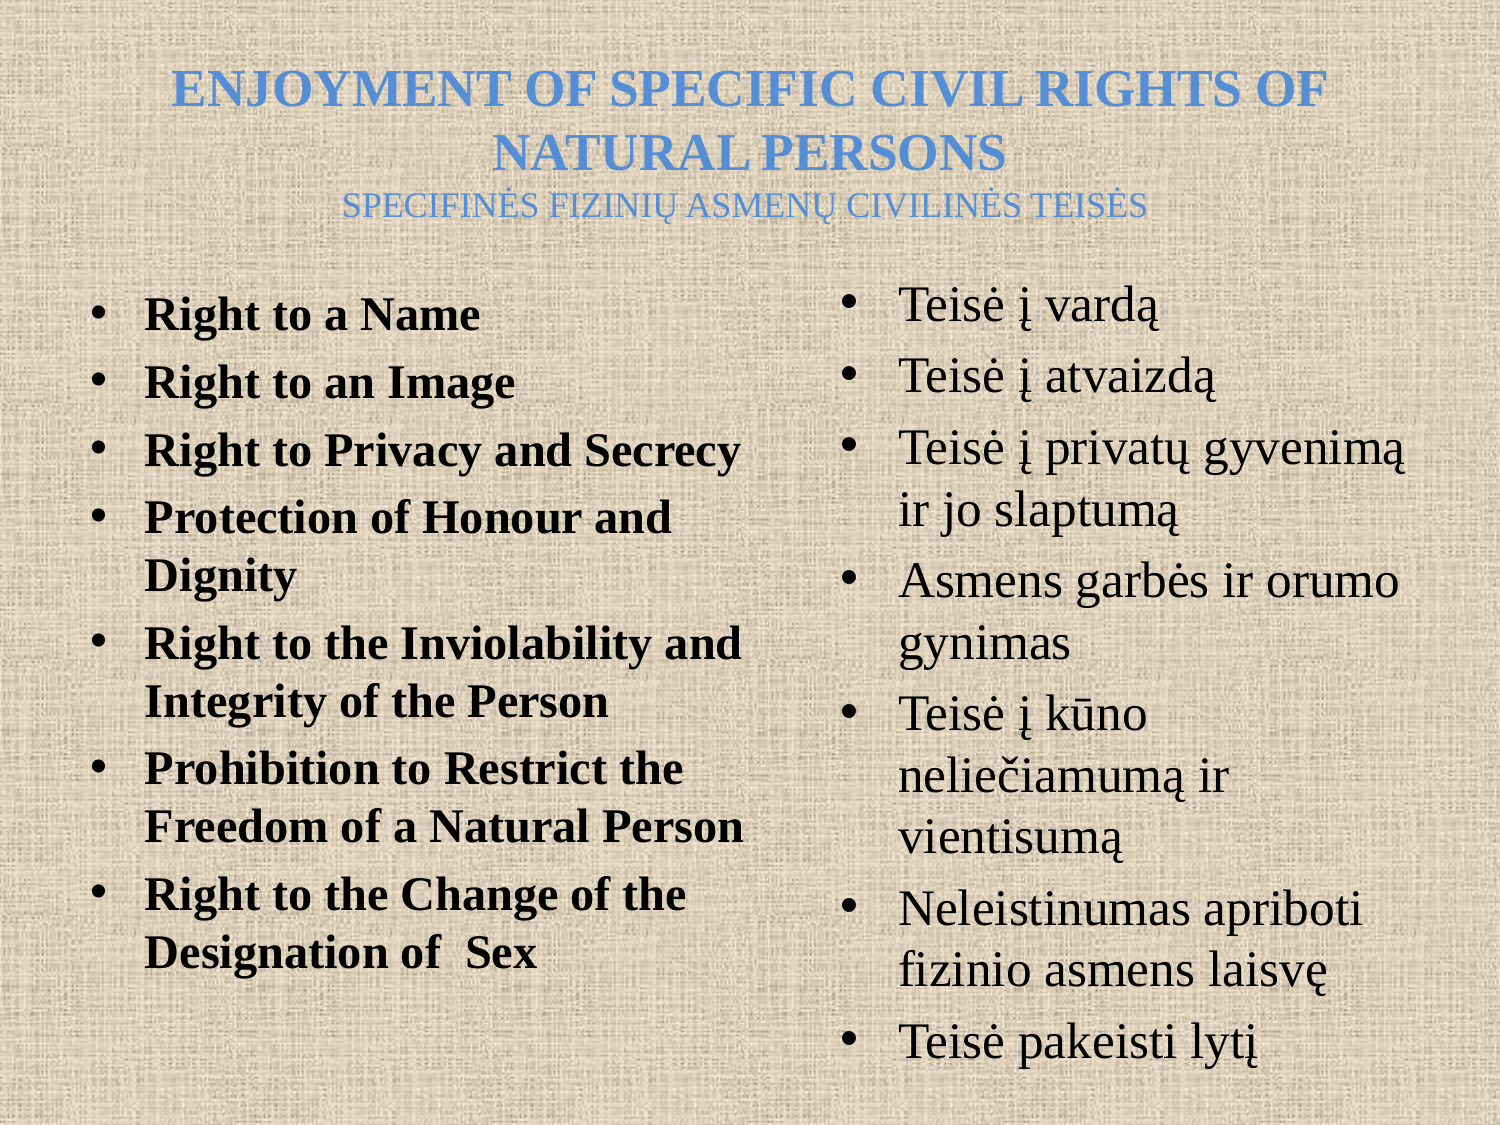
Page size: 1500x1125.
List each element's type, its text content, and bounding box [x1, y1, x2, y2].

title ENJOYMENT OF SPECIFIC CIVIL RIGHTS OF NATURAL PERSONS SPECIFINĖS FIZINIŲ ASMENŲ CIVILINĖS TEISĖS [75, 45, 1425, 233]
picture [0, 0, 1500, 1125]
list Teisė į vardą Teisė į atvaizdą Teisė į privatų gyvenimą ir jo slaptumą Asmens garbės ir orumo gynimas Teisė į kūno neliečiamumą ir vientisumą Neleistinumas apriboti fizinio asmens laisvę Teisė pakeisti lytį [825, 262, 1425, 1088]
list Right to a Name Right to an Image Right to Privacy and Secrecy Protection of Honour and Dignity Right to the Inviolability and Integrity of the Person Prohibition to Restrict the Freedom of a Natural Person Right to the Change of the Designation of Sex [75, 275, 763, 1075]
